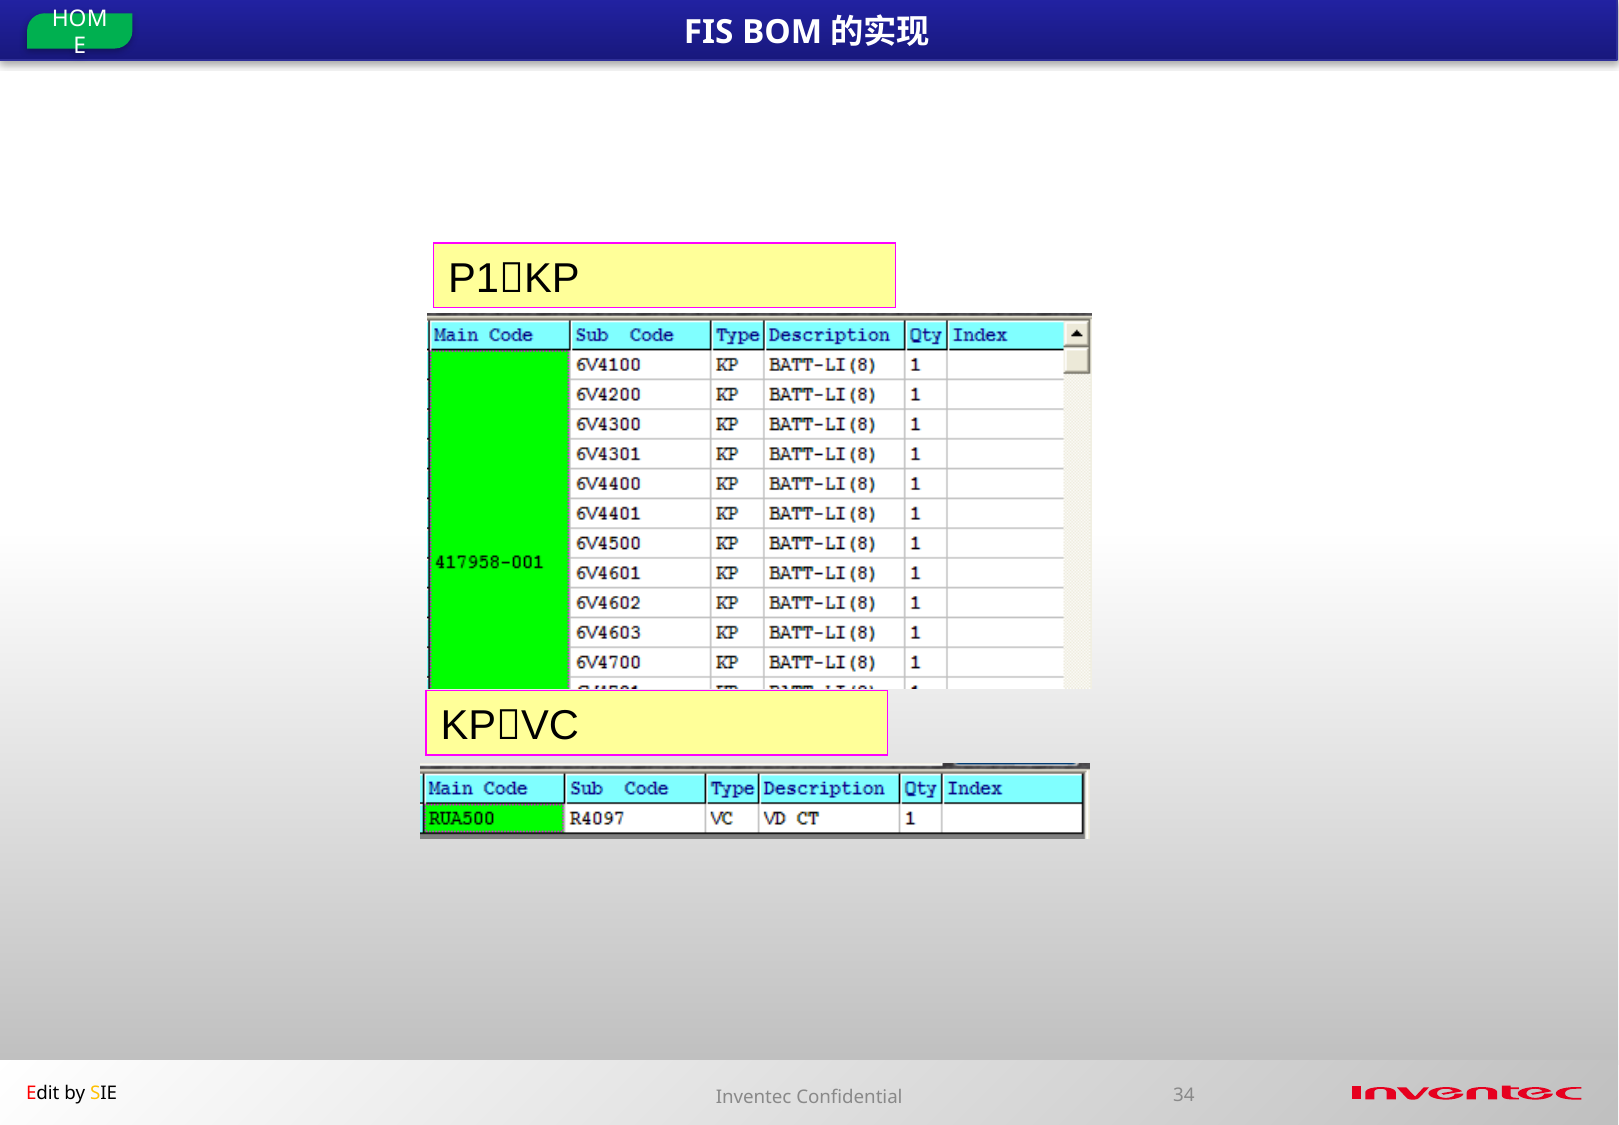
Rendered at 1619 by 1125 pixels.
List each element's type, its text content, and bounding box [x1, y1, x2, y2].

text_box P1KP [433, 242, 896, 308]
text_box KPVC [425, 694, 888, 756]
footer Inventec Confidential [552, 1066, 1066, 1125]
picture [420, 762, 1090, 839]
picture [427, 312, 1093, 689]
title FIS BOM的实现 [430, 3, 1183, 58]
slide_number 34 [1159, 1066, 1538, 1125]
